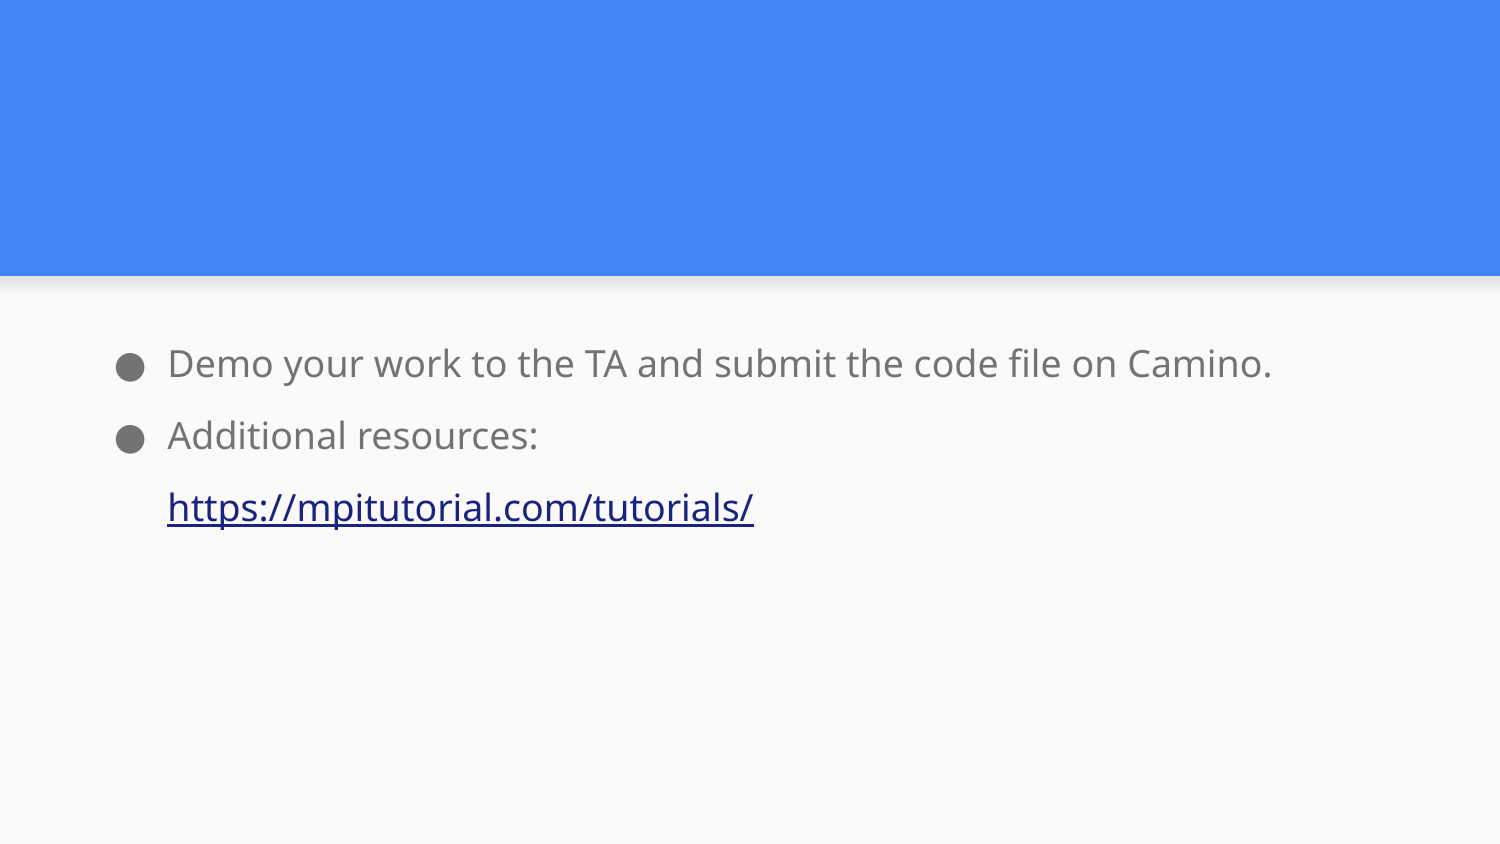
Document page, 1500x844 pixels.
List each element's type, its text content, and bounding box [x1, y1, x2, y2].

list Demo your work to the TA and submit the code file on Camino. Additional resources: https://mpitutorial.com/tutorials/ [77, 314, 1469, 760]
